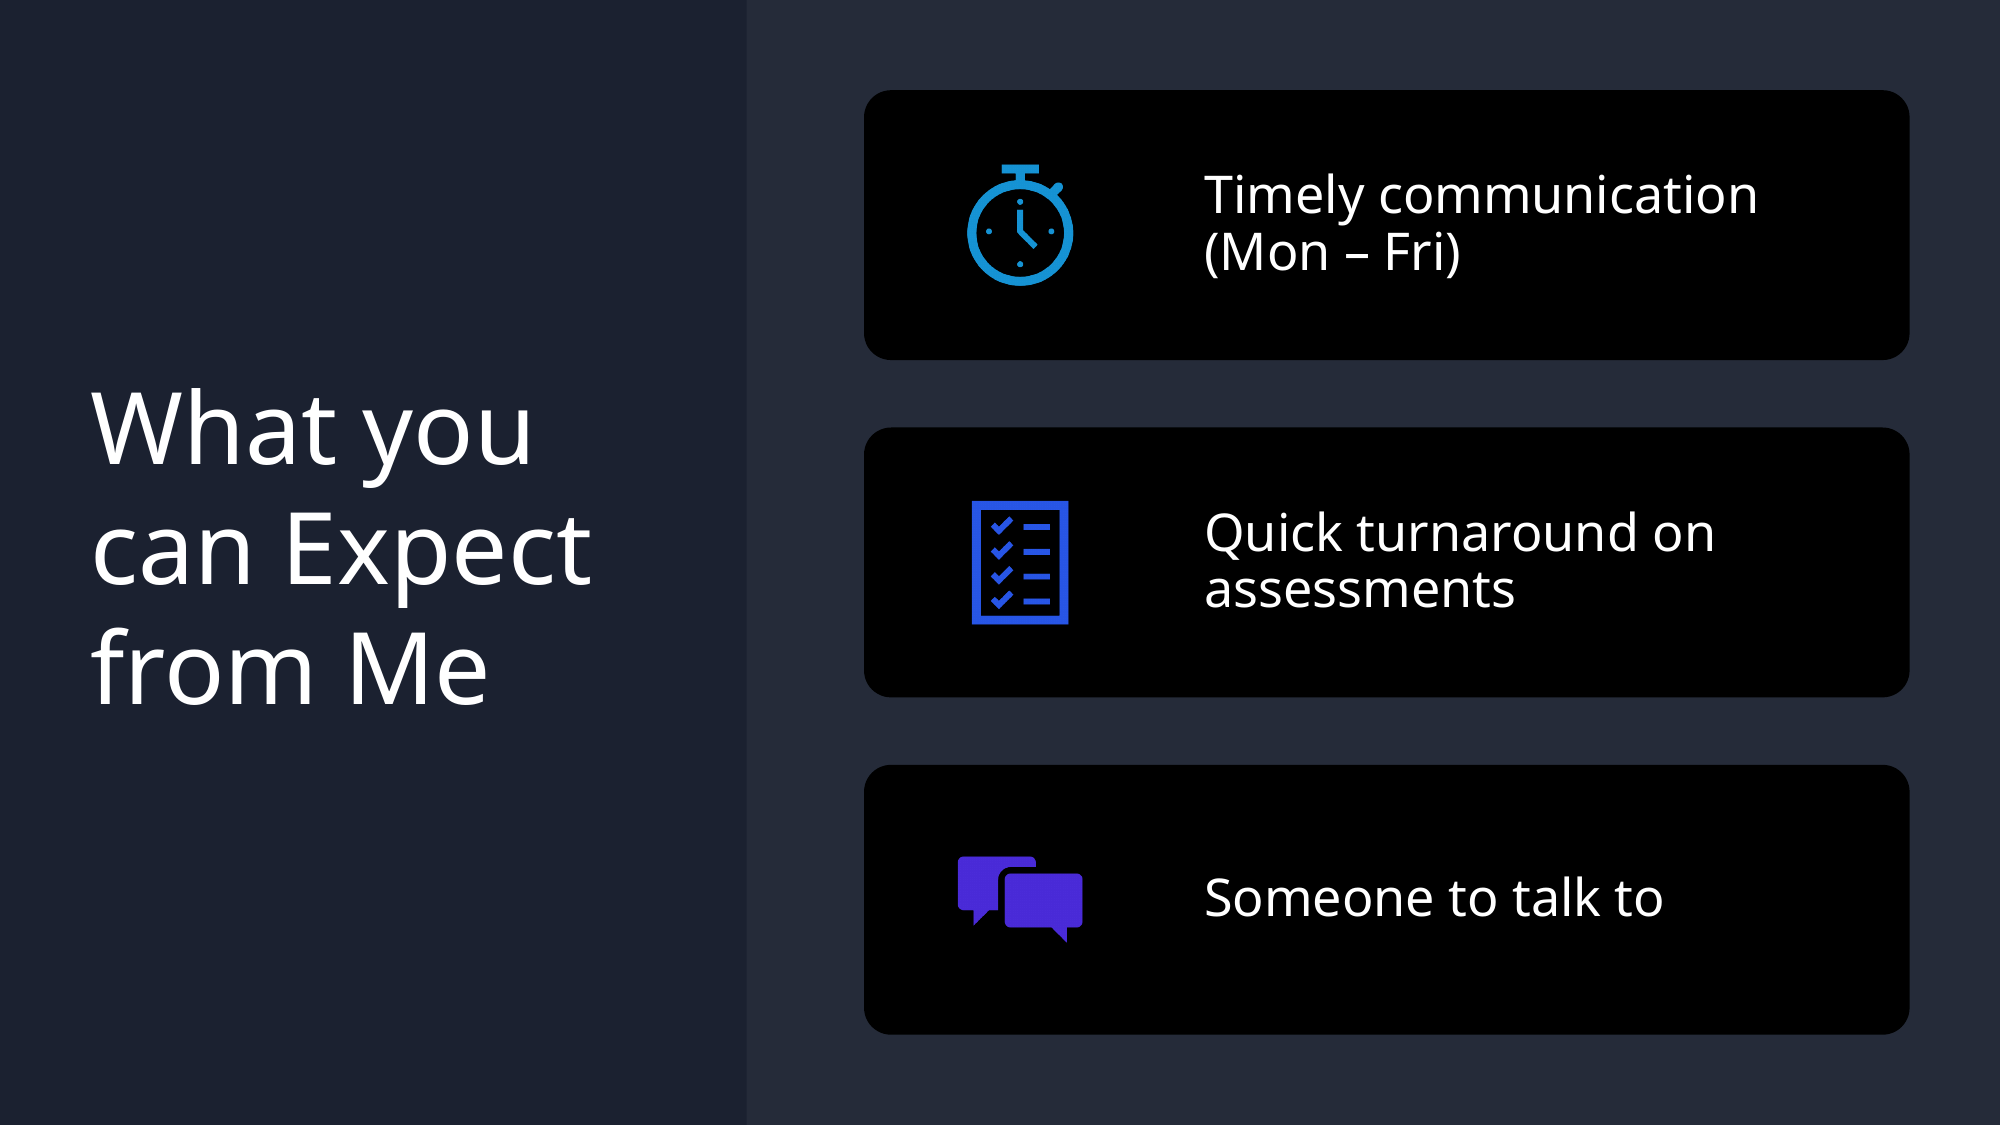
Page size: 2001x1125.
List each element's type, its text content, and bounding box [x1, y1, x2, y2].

text_box [0, 0, 745, 1125]
title What you can Expect from Me [90, 90, 676, 1000]
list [864, 90, 1910, 1035]
text_box [745, 0, 2000, 1125]
